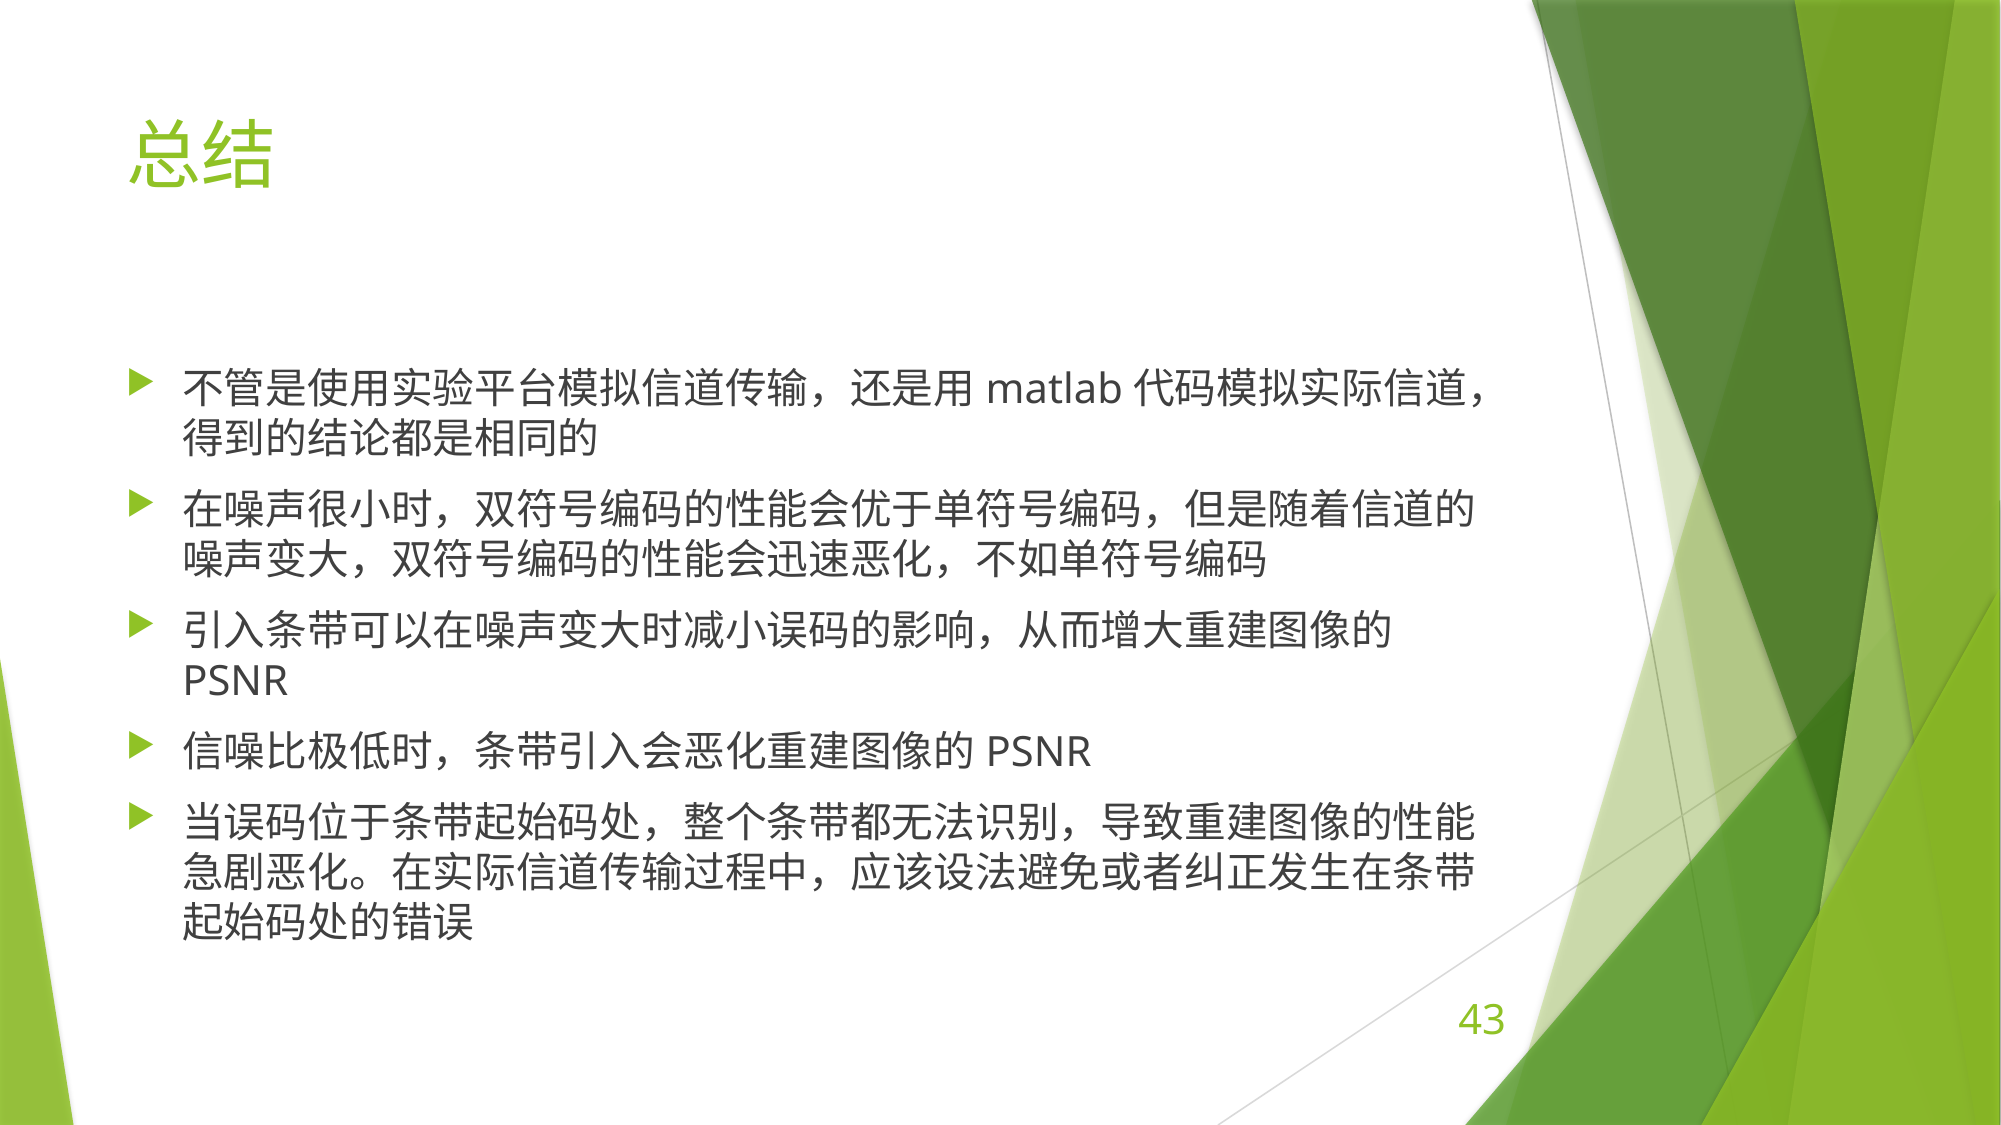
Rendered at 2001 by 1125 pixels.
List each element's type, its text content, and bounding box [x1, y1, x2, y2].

list 不管是使用实验平台模拟信道传输，还是用matlab代码模拟实际信道，得到的结论都是相同的 在噪声很小时，双符号编码的性能会优于单符号编码，但是随着信道的噪声变大，双符号编码的性能会迅速恶化，不如单符号编码 引入条带可以在噪声变大时减小误码的影响，从而增大重建图像的PSNR 信噪比极低时，条带引入会恶化重建图像的PSNR 当误码位于条带起始码处，整个条带都无法识别，导致重建图像的性能急剧恶化。在实际信道传输过程中，应该设法避免或者纠正发生在条带起始码处的错误 [111, 354, 1522, 992]
slide_number 43 [1409, 991, 1522, 1051]
title 总结 [111, 99, 1522, 317]
